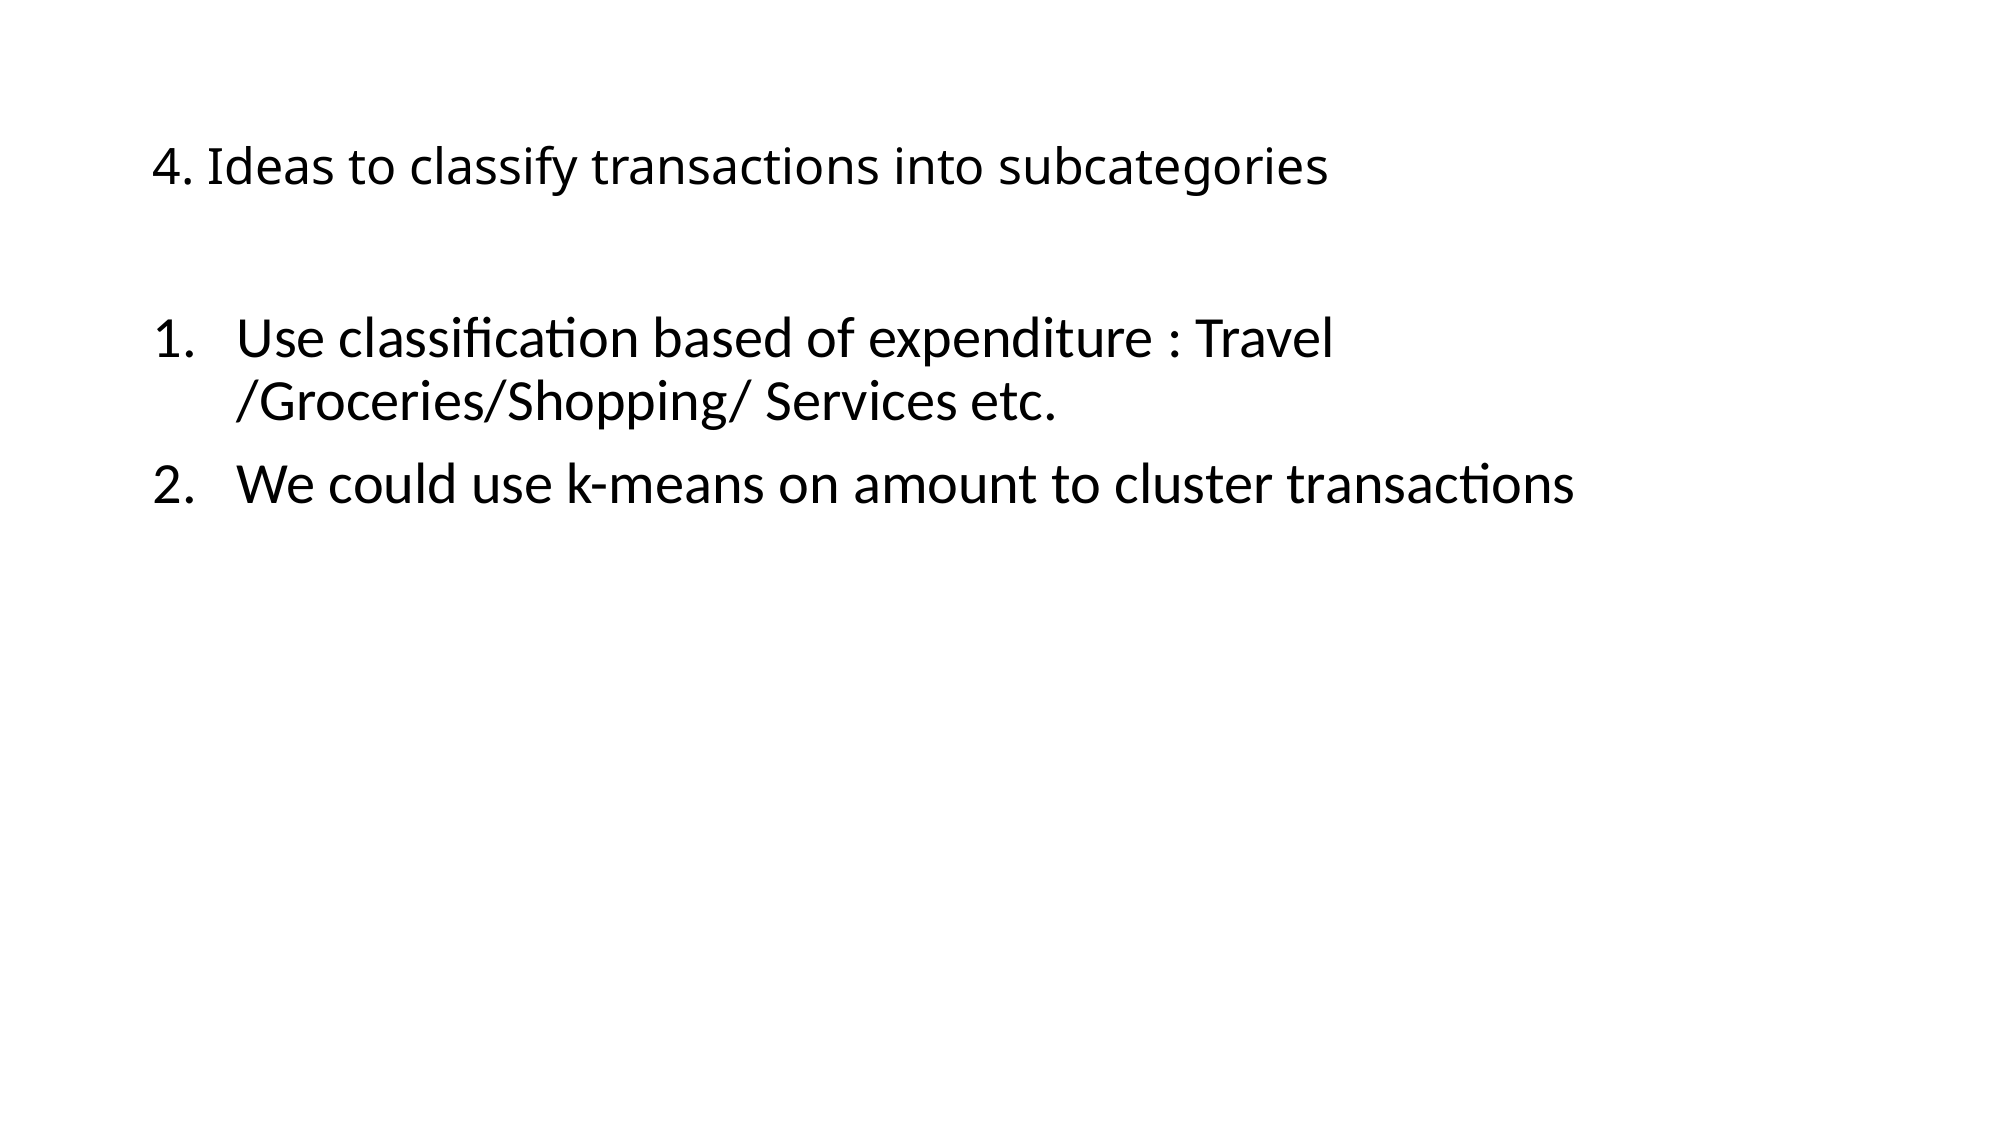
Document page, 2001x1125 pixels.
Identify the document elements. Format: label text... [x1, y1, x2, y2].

list Use classification based of expenditure : Travel /Groceries/Shopping/ Services etc. We could use k-means on amount to cluster transactions [137, 299, 1863, 1014]
title 4. Ideas to classify transactions into subcategories [137, 59, 1863, 278]
